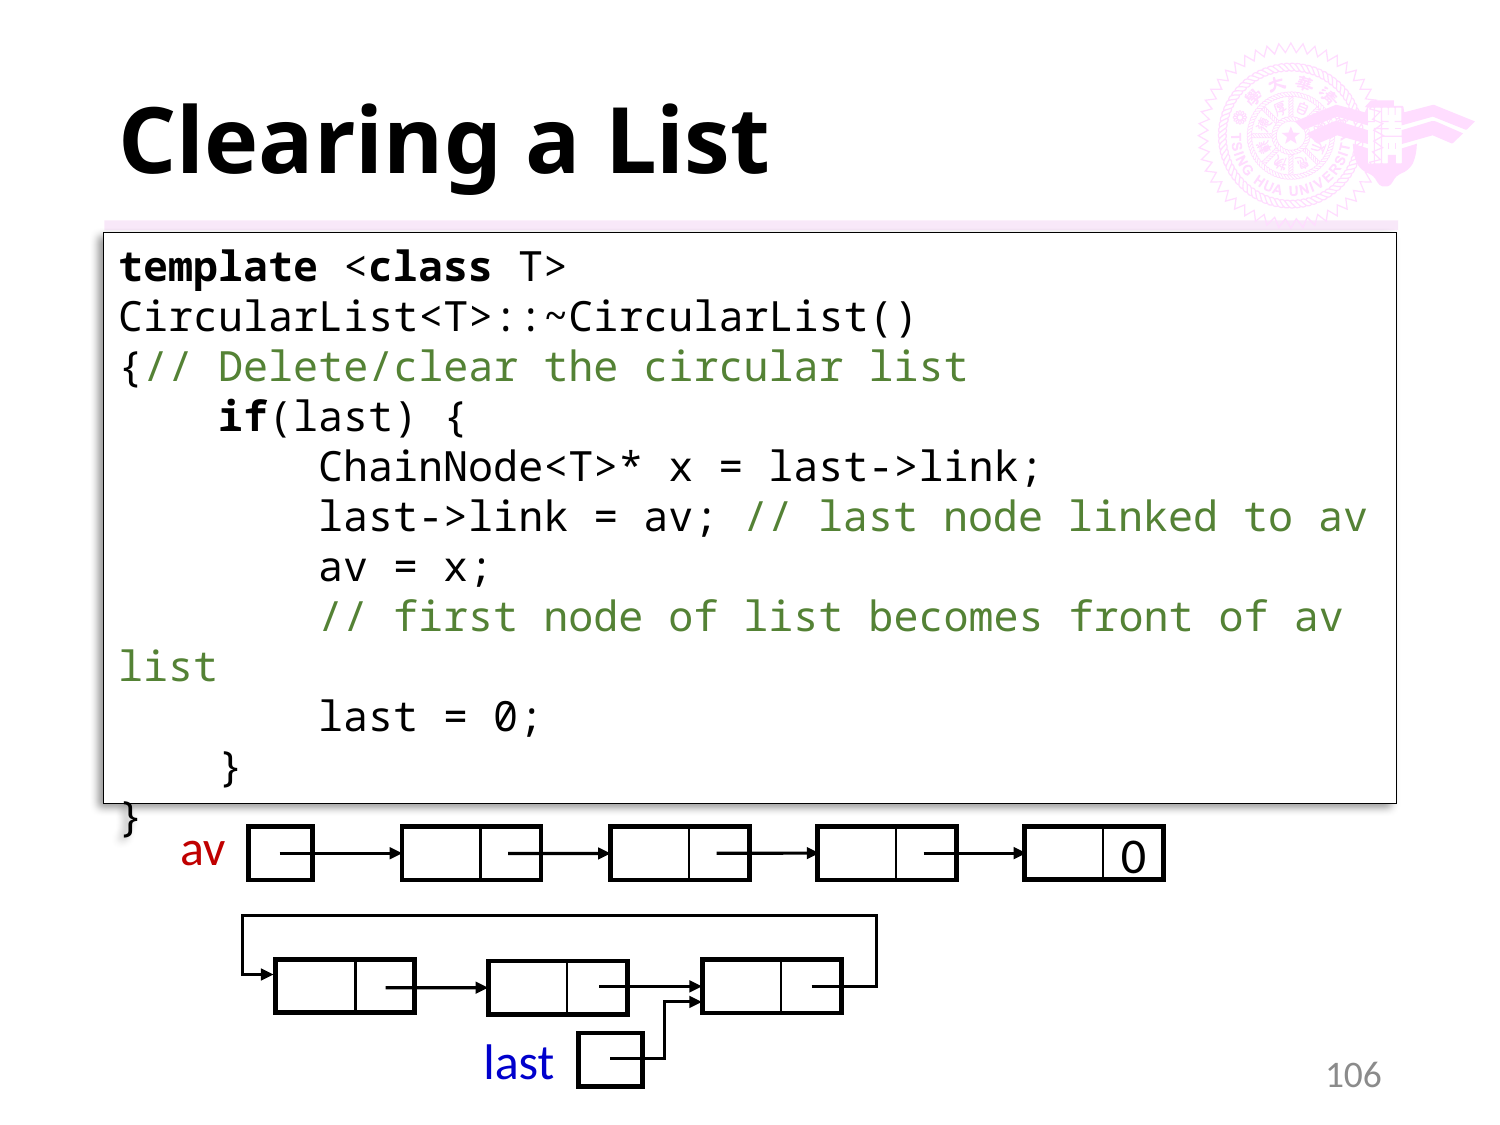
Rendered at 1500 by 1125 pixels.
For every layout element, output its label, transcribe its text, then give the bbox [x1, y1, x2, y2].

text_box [242, 915, 877, 1098]
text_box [164, 808, 1164, 884]
slide_number 106 [1059, 1042, 1397, 1103]
title Clearing a List [103, 59, 1397, 228]
text_box template <class T> CircularList<T>::~CircularList() {// Delete/clear the circular list if(last) { ChainNode<T>* x = last->link; last->link = av; // last node linked to av av = x; // first node of list becomes front of av list last = 0; } } [103, 232, 1397, 804]
